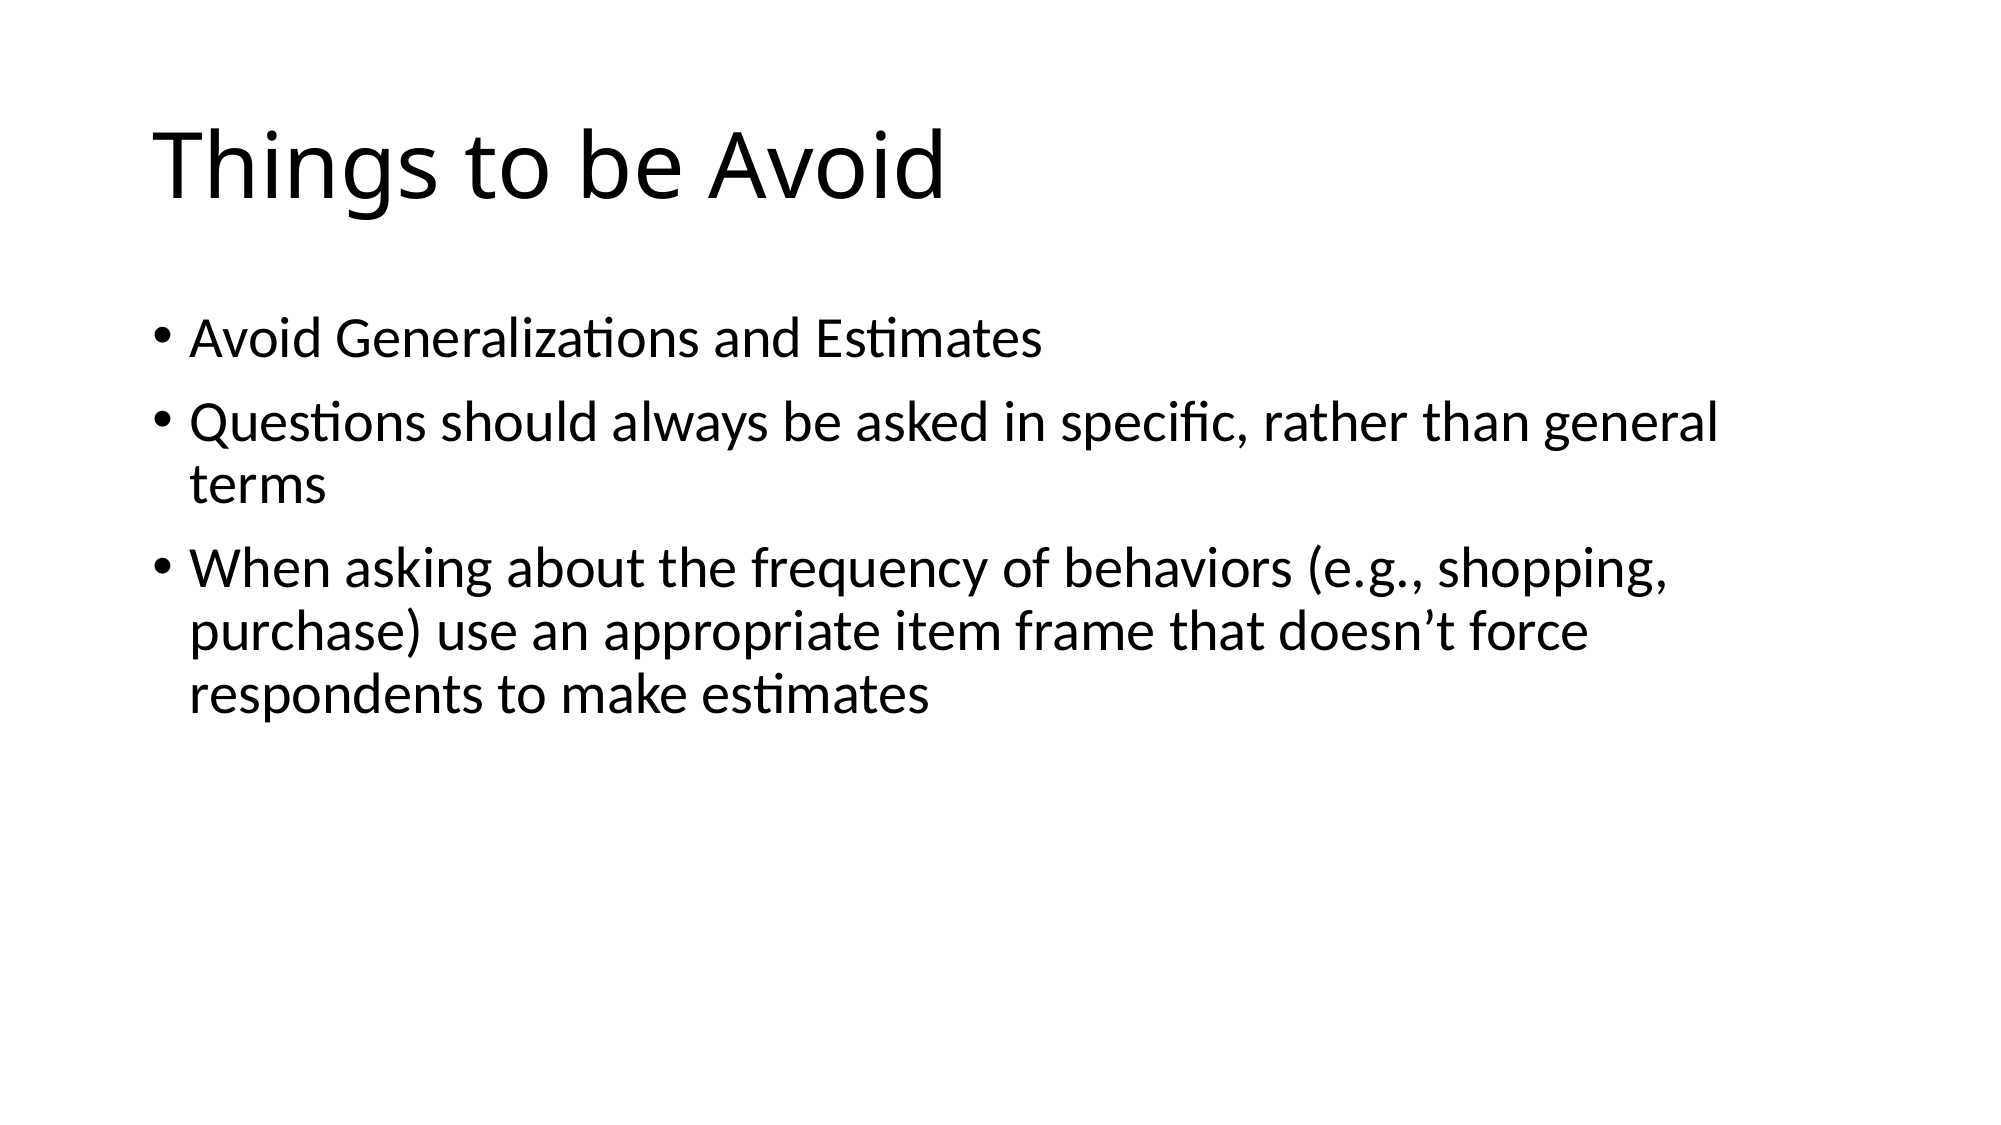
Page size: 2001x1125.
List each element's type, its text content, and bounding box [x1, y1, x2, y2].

title Things to be Avoid [137, 59, 1863, 278]
list Avoid Generalizations and Estimates Questions should always be asked in specific, rather than general terms When asking about the frequency of behaviors (e.g., shopping, purchase) use an appropriate item frame that doesn’t force respondents to make estimates [137, 299, 1863, 1014]
